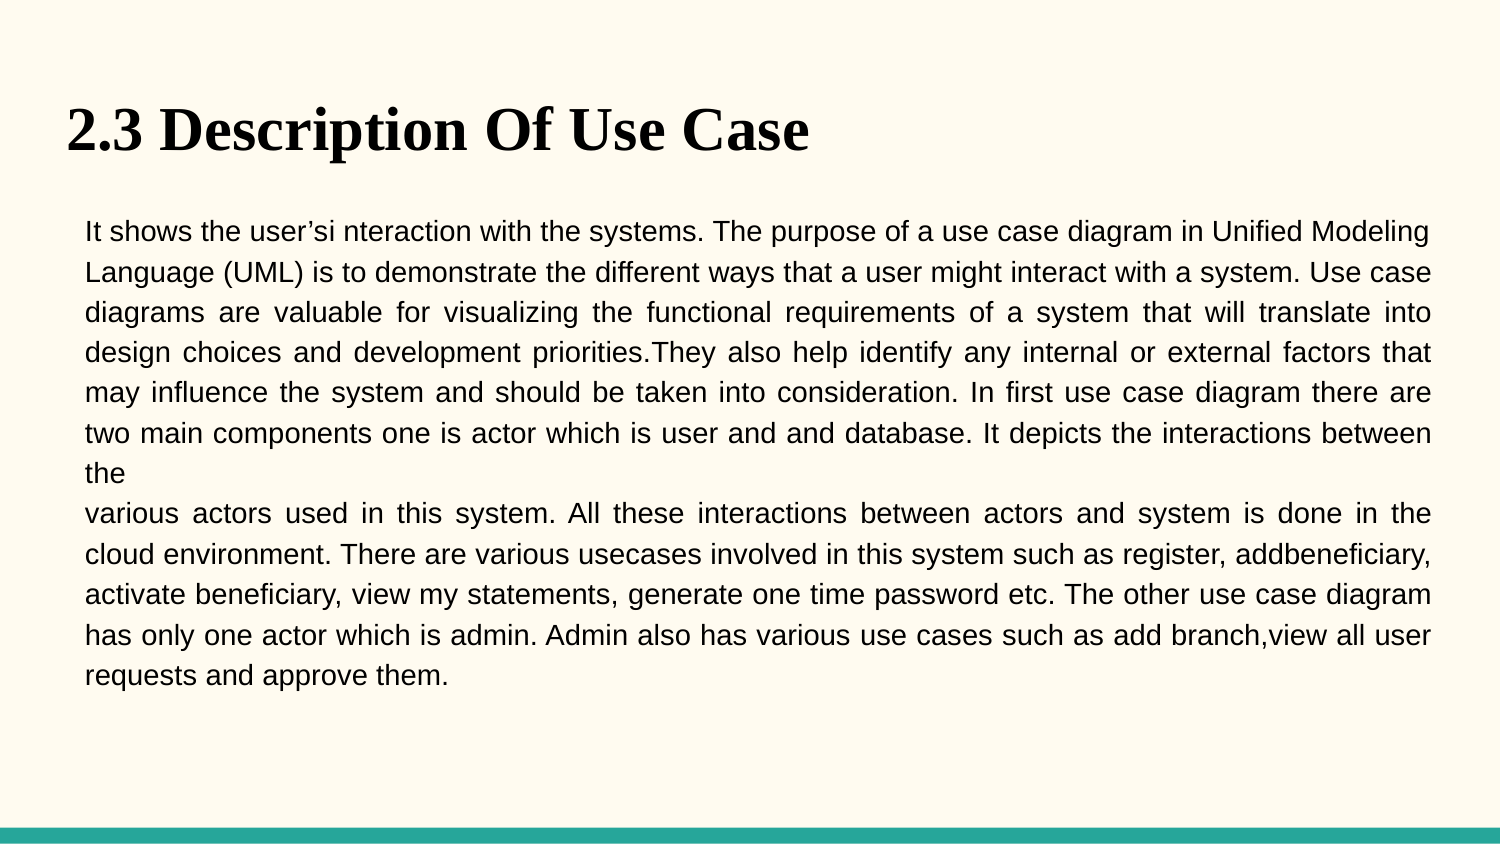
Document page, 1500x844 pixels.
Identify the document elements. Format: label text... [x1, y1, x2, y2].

list It shows the user’si nteraction with the systems. The purpose of a use case diagram in Unified Modeling Language (UML) is to demonstrate the different ways that a user might interact with a system. Use case diagrams are valuable for visualizing the functional requirements of a system that will translate into design choices and development priorities.They also help identify any internal or external factors that may influence the system and should be taken into consideration. In first use case diagram there are two main components one is actor which is user and and database. It depicts the interactions between the various actors used in this system. All these interactions between actors and system is done in the cloud environment. There are various usecases involved in this system such as register, addbeneficiary, activate beneficiary, view my statements, generate one time password etc. The other use case diagram has only one actor which is admin. Admin also has various use cases such as add branch,view all user requests and approve them. [51, 192, 1449, 750]
title 2.3 Description Of Use Case [51, 72, 1449, 174]
